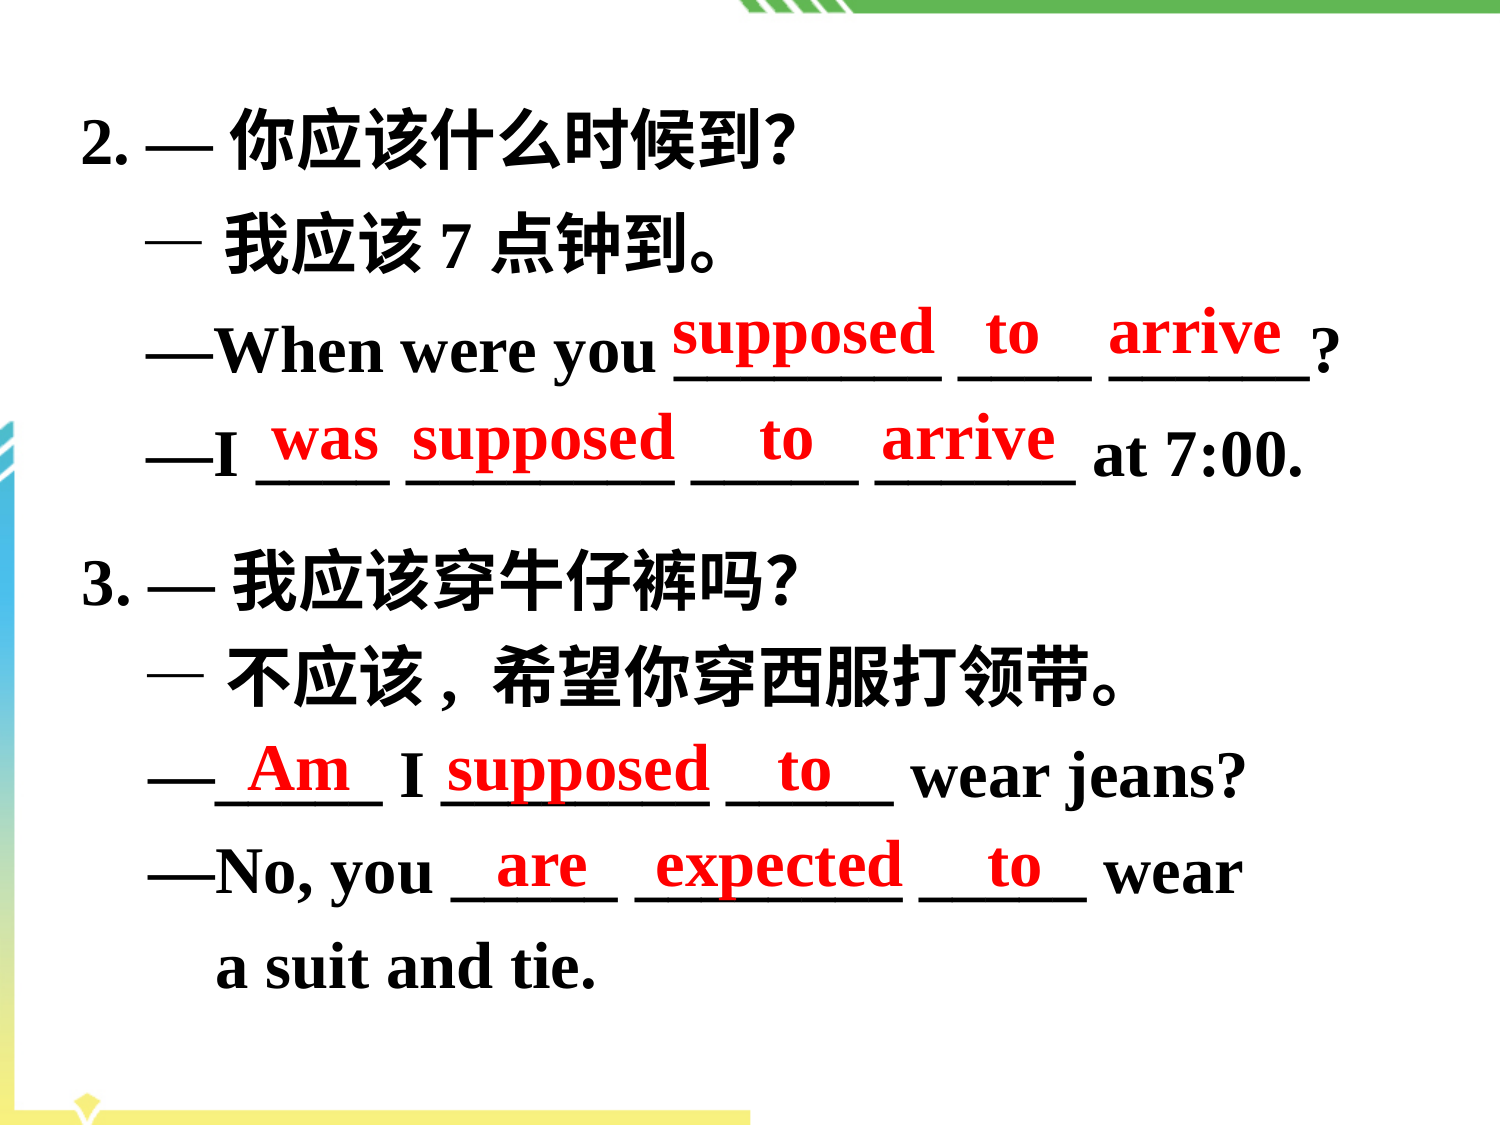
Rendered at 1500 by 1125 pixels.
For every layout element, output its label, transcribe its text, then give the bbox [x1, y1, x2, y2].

text_box supposed to arrive [657, 279, 1316, 375]
text_box 3. —我应该穿牛仔裤吗？ —不应该, 希望你穿西服打领带。 —_____ I ________ _____ wear jeans? —No, you _____ ________ _____ wear a suit and tie. [66, 515, 1372, 1012]
text_box are expected to [482, 812, 1076, 908]
text_box supposed to [432, 716, 918, 812]
text_box Am [232, 716, 385, 812]
picture [0, 0, 1500, 1125]
text_box was supposed to arrive [256, 385, 1089, 481]
list 2. —你应该什么时候到？ —我应该7点钟到。 —When were you ________ ____ ______? —I ____ ________ _____ ______ at 7:00. [64, 66, 1436, 587]
